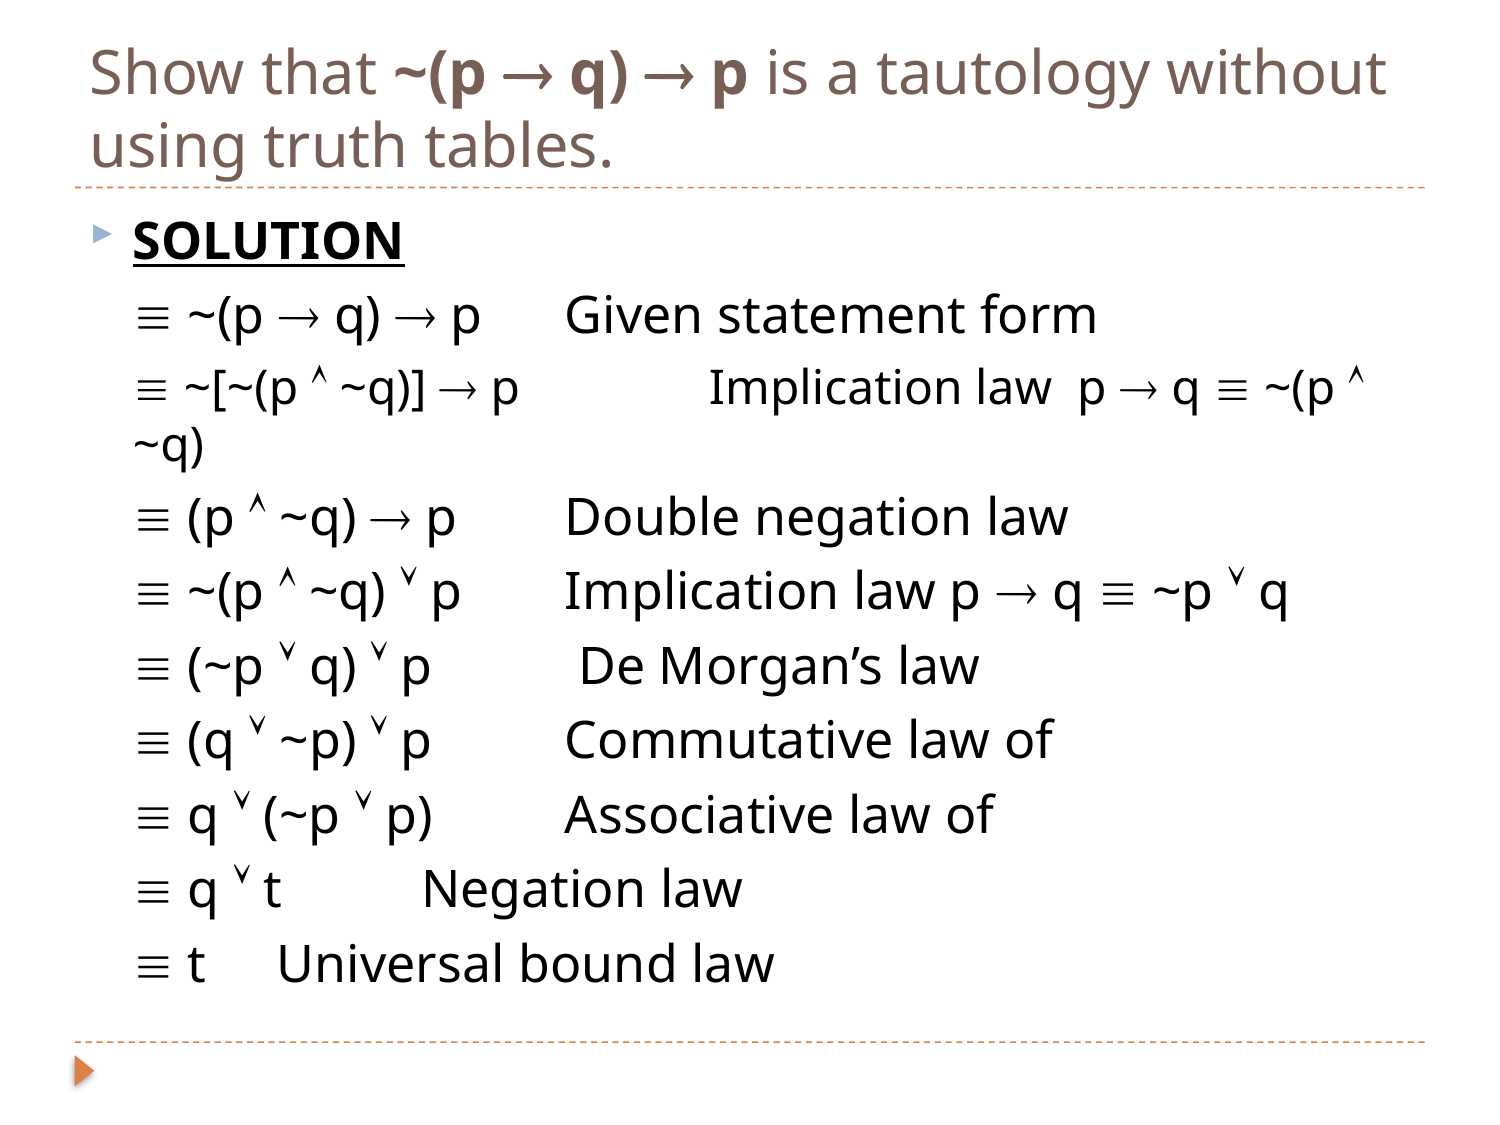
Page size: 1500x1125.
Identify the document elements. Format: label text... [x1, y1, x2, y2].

title Show that ~(p  q)  p is a tautology without using truth tables. [75, 24, 1425, 188]
list SOLUTION  ~(p  q)  p Given statement form  ~[~(p  ~q)]  p Implication law p  q  ~(p  ~q)  (p  ~q)  p Double negation law  ~(p  ~q)  p Implication law p  q  ~p  q  (~p  q)  p De Morgan’s law  (q  ~p)  p Commutative law of  q  (~p  p) Associative law of  q  t Negation law  t Universal bound law [75, 200, 1425, 1010]
